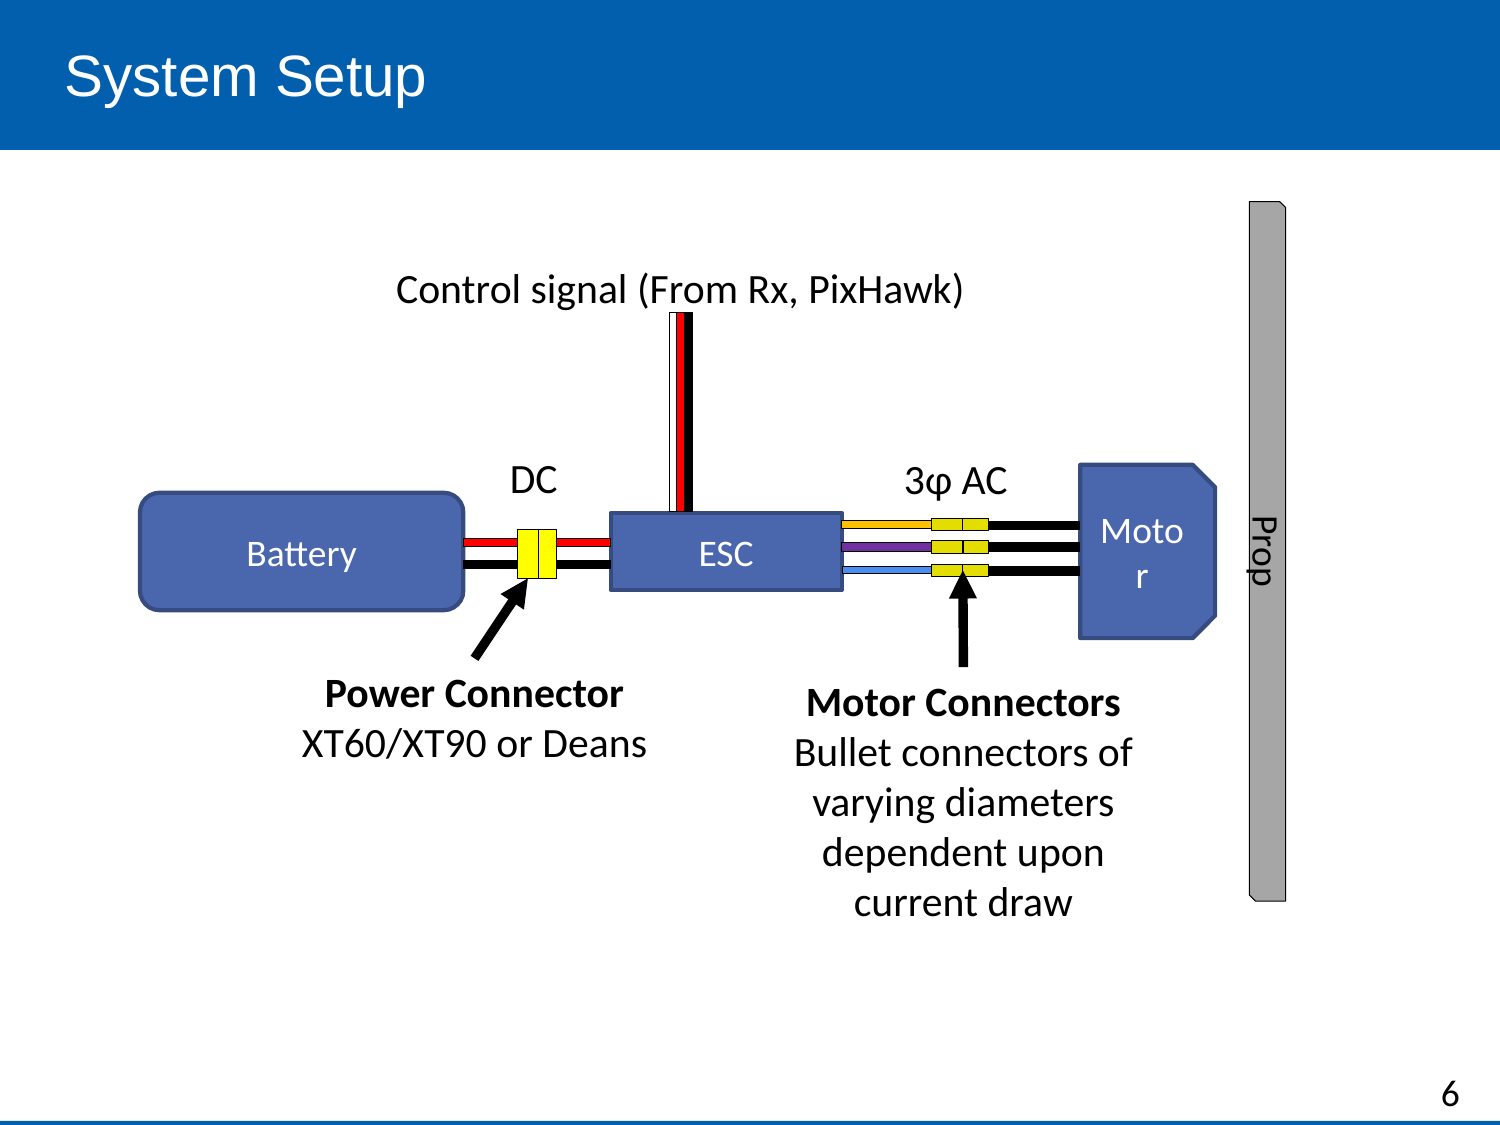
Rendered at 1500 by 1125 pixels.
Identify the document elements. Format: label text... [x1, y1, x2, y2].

text_box Motor [1078, 462, 1218, 641]
text_box [930, 539, 961, 555]
text_box [991, 541, 1082, 554]
text_box Prop [1247, 199, 1288, 904]
text_box [990, 519, 1082, 532]
text_box Motor Connectors Bullet connectors of varying diameters dependent upon current draw [774, 667, 1153, 932]
text_box [961, 516, 990, 533]
text_box [559, 559, 613, 570]
text_box [990, 565, 1082, 577]
text_box [461, 537, 515, 548]
text_box [683, 320, 694, 514]
text_box [840, 541, 930, 553]
text_box [667, 320, 675, 514]
text_box DC [494, 444, 573, 510]
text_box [474, 578, 529, 659]
text_box [840, 519, 930, 530]
text_box System Setup [49, 14, 1500, 132]
text_box [961, 562, 990, 579]
text_box ESC [609, 511, 844, 592]
text_box [961, 539, 991, 555]
text_box Control signal (From Rx, PixHawk) [381, 254, 980, 320]
text_box [461, 559, 515, 570]
text_box 3φ AC [889, 445, 1023, 511]
text_box Power Connector XT60/XT90 or Deans [286, 658, 663, 774]
text_box [515, 528, 536, 581]
text_box Battery [137, 490, 466, 613]
text_box [840, 564, 930, 576]
text_box [930, 516, 961, 533]
text_box [559, 537, 613, 548]
text_box [930, 562, 961, 579]
text_box [675, 320, 683, 514]
text_box [536, 528, 559, 581]
